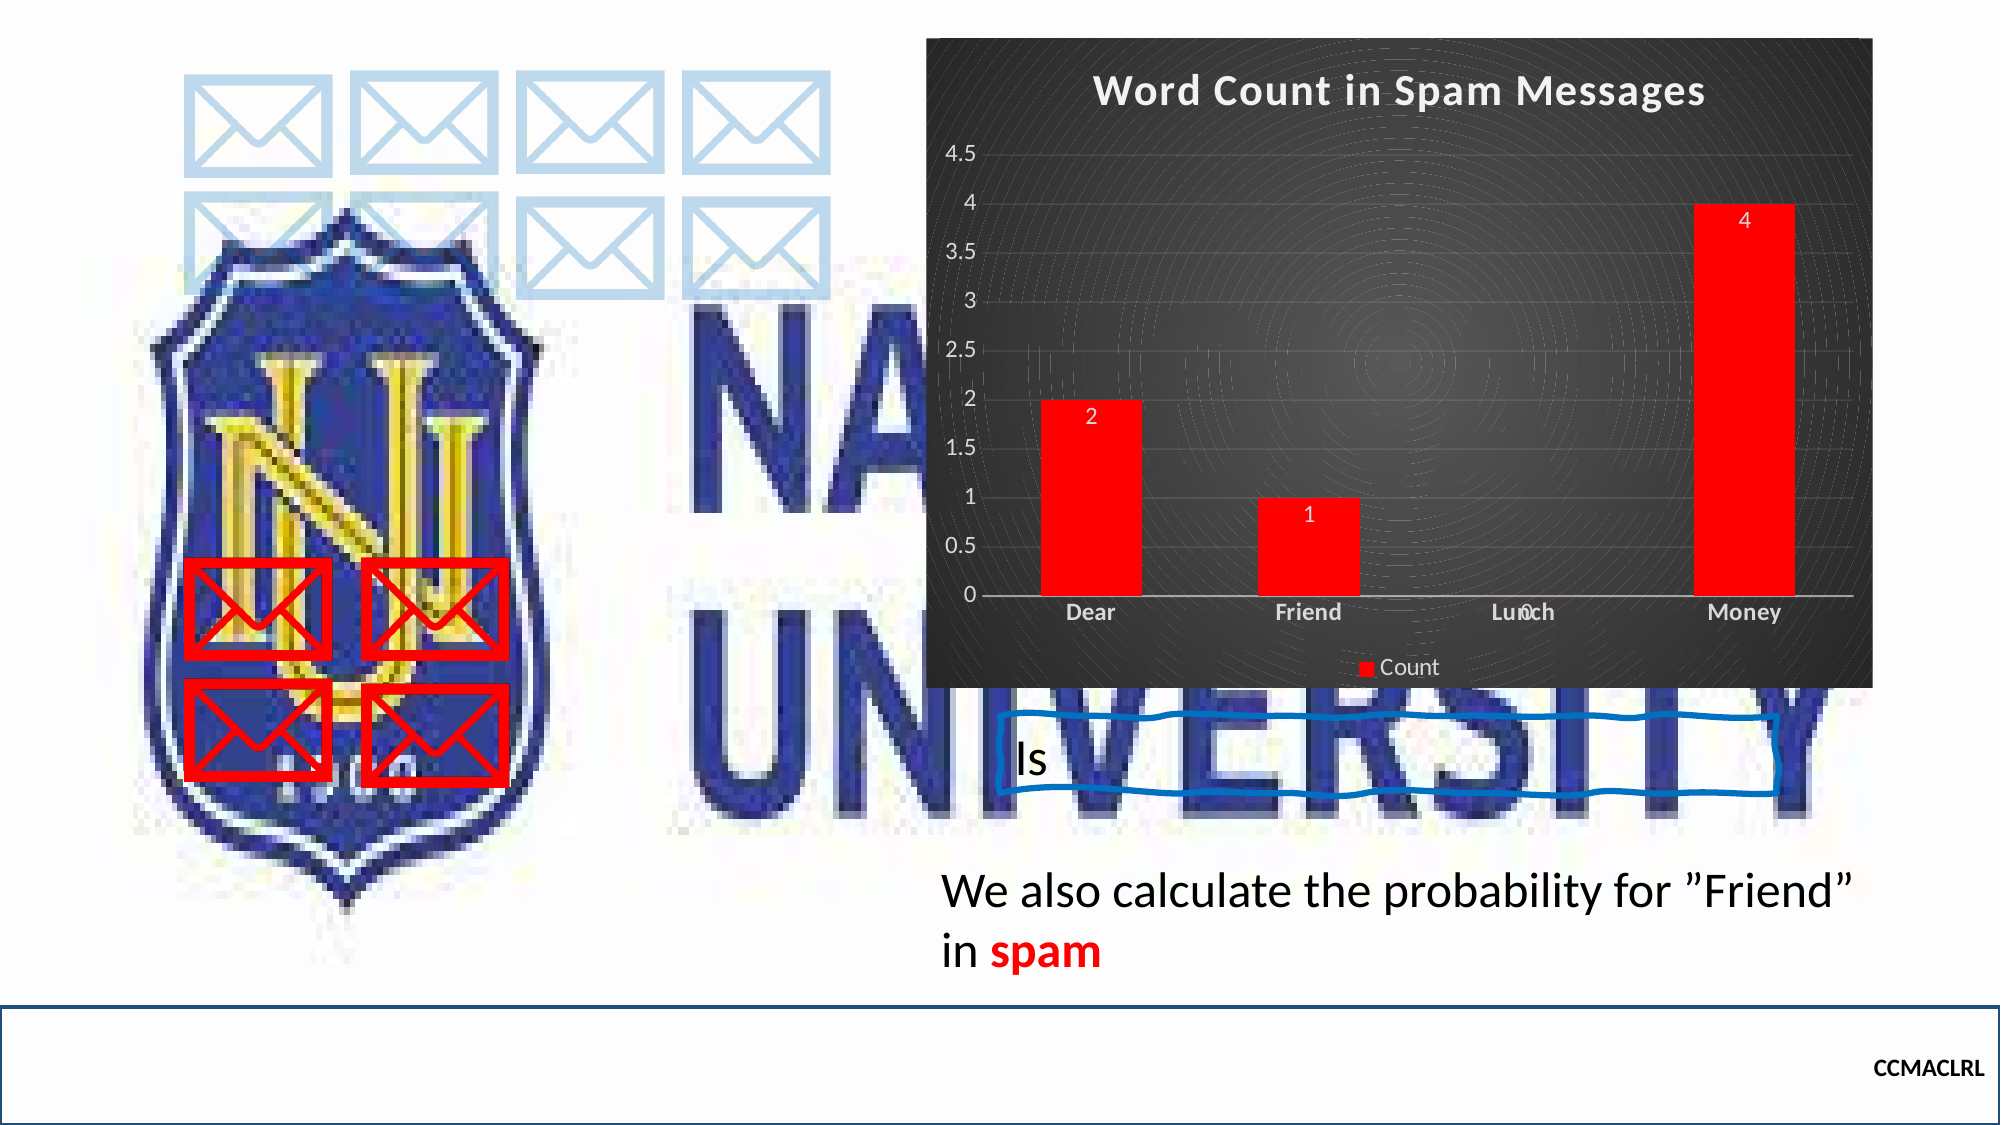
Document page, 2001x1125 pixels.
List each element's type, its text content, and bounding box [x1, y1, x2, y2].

picture [0, 0, 2000, 1007]
footer CCMACLRL [0, 1007, 2000, 1125]
chart [926, 38, 1873, 688]
text_box We also calculate the probability for ”Friend” in spam [926, 850, 1873, 985]
